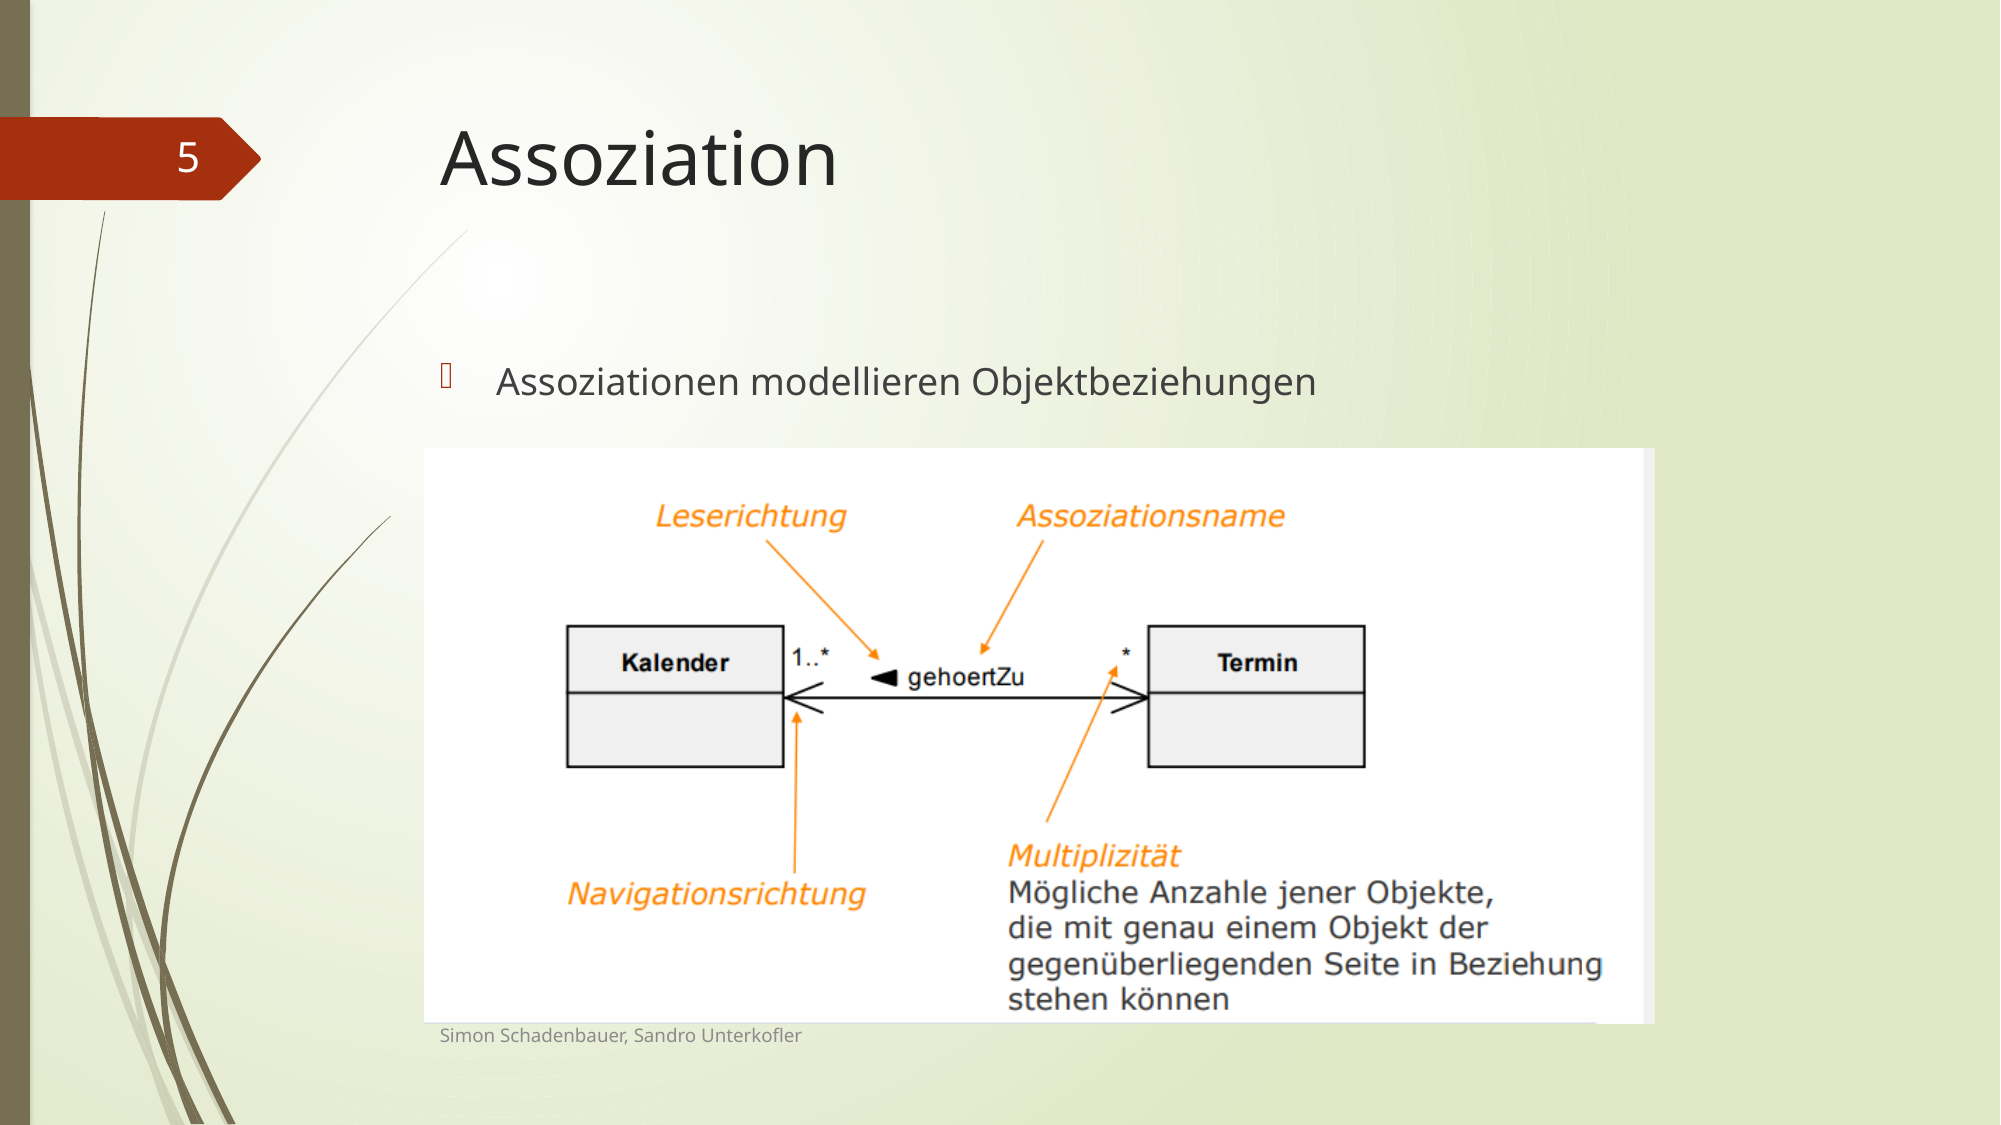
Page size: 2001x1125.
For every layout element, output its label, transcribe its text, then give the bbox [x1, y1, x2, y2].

picture [424, 448, 1655, 1024]
title Assoziation [425, 102, 1888, 313]
slide_number 5 [87, 129, 216, 190]
list Assoziationen modellieren Objektbeziehungen [424, 350, 1888, 970]
footer Simon Schadenbauer, Sandro Unterkofler [424, 1006, 1675, 1067]
